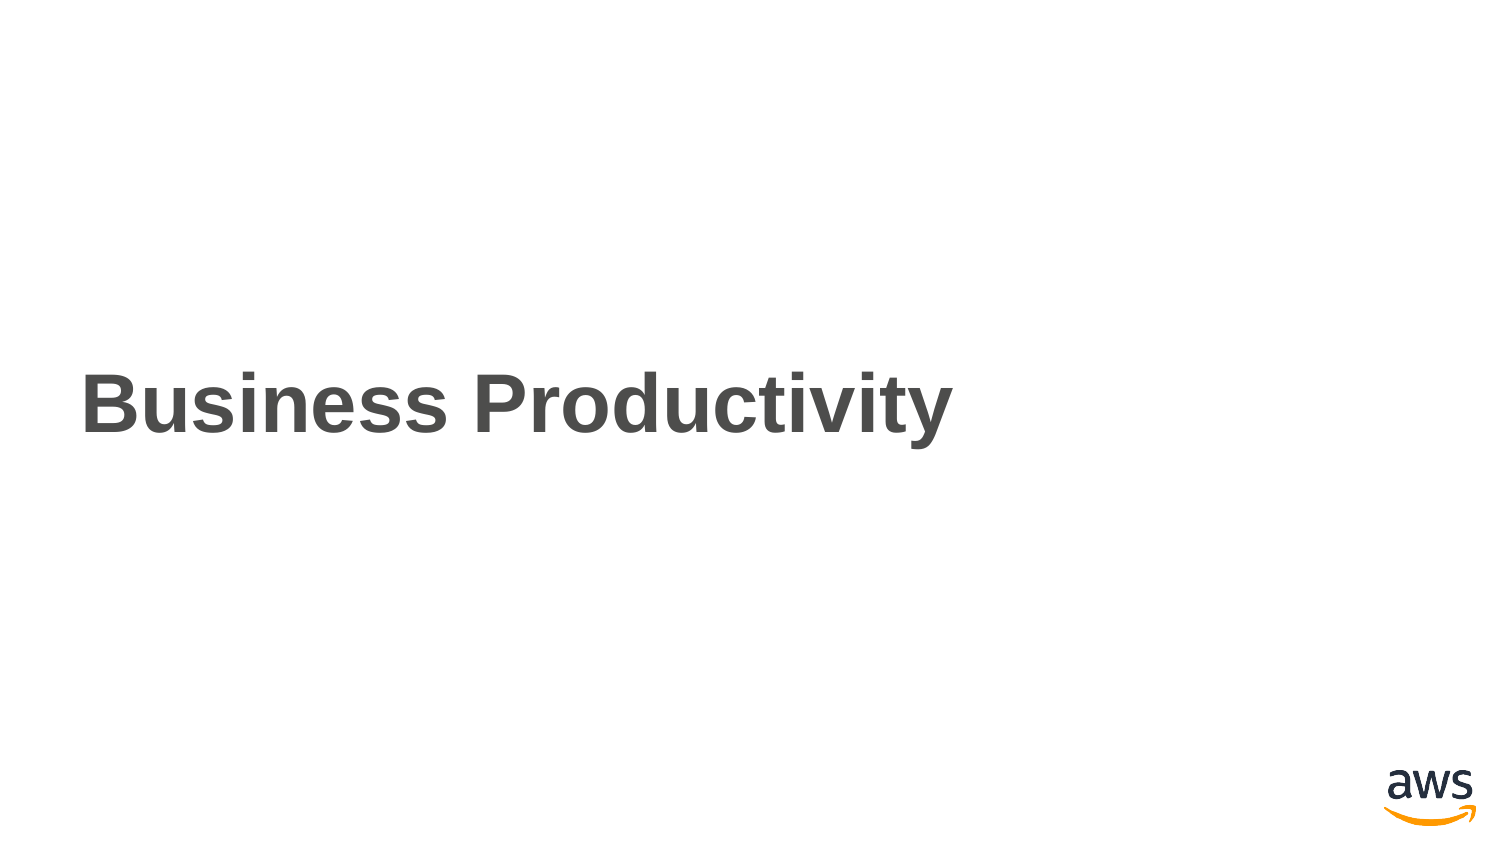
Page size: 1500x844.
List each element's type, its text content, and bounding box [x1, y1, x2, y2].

title Business Productivity [65, 323, 1340, 476]
picture [1384, 770, 1476, 826]
